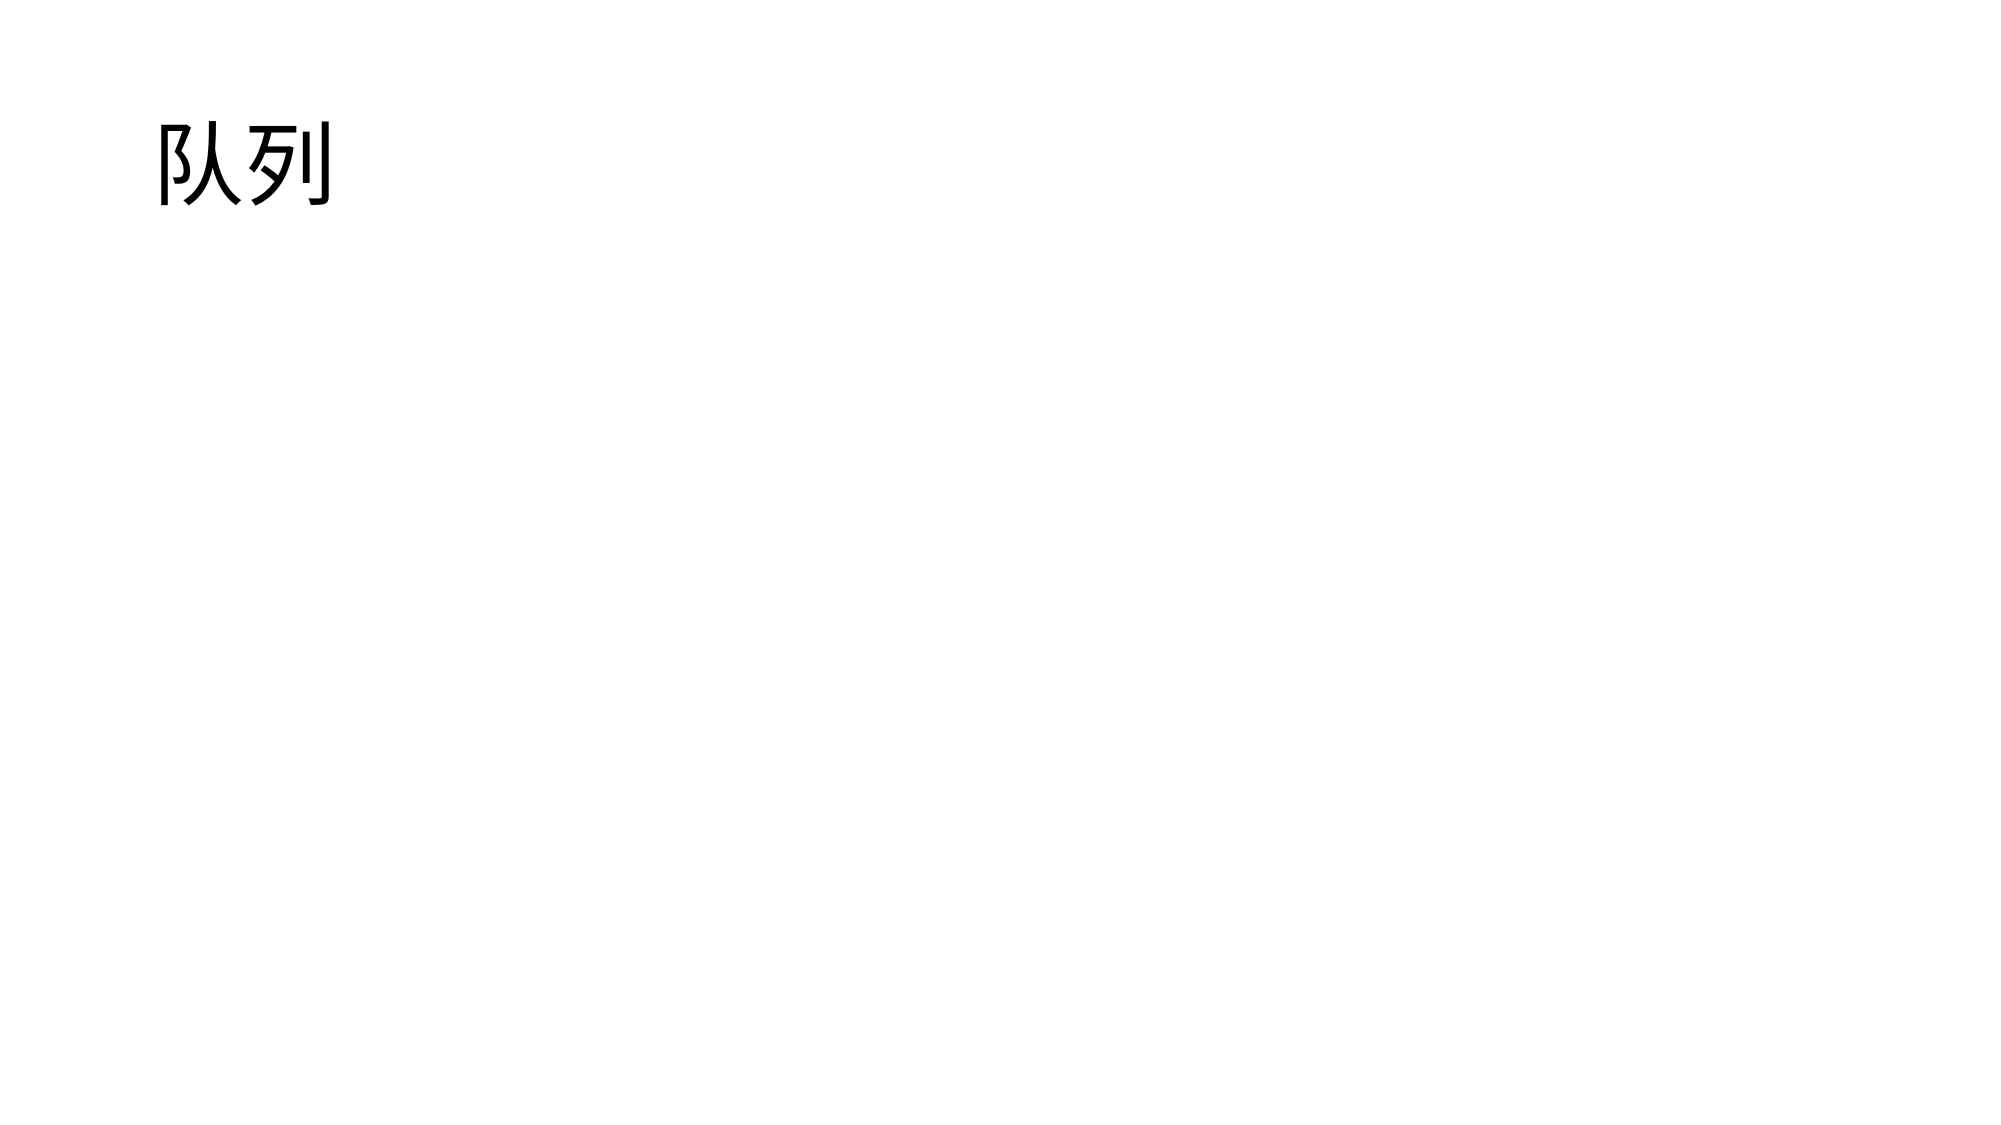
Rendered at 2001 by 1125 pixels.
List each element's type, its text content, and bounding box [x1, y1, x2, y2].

title 队列 [137, 59, 1863, 278]
